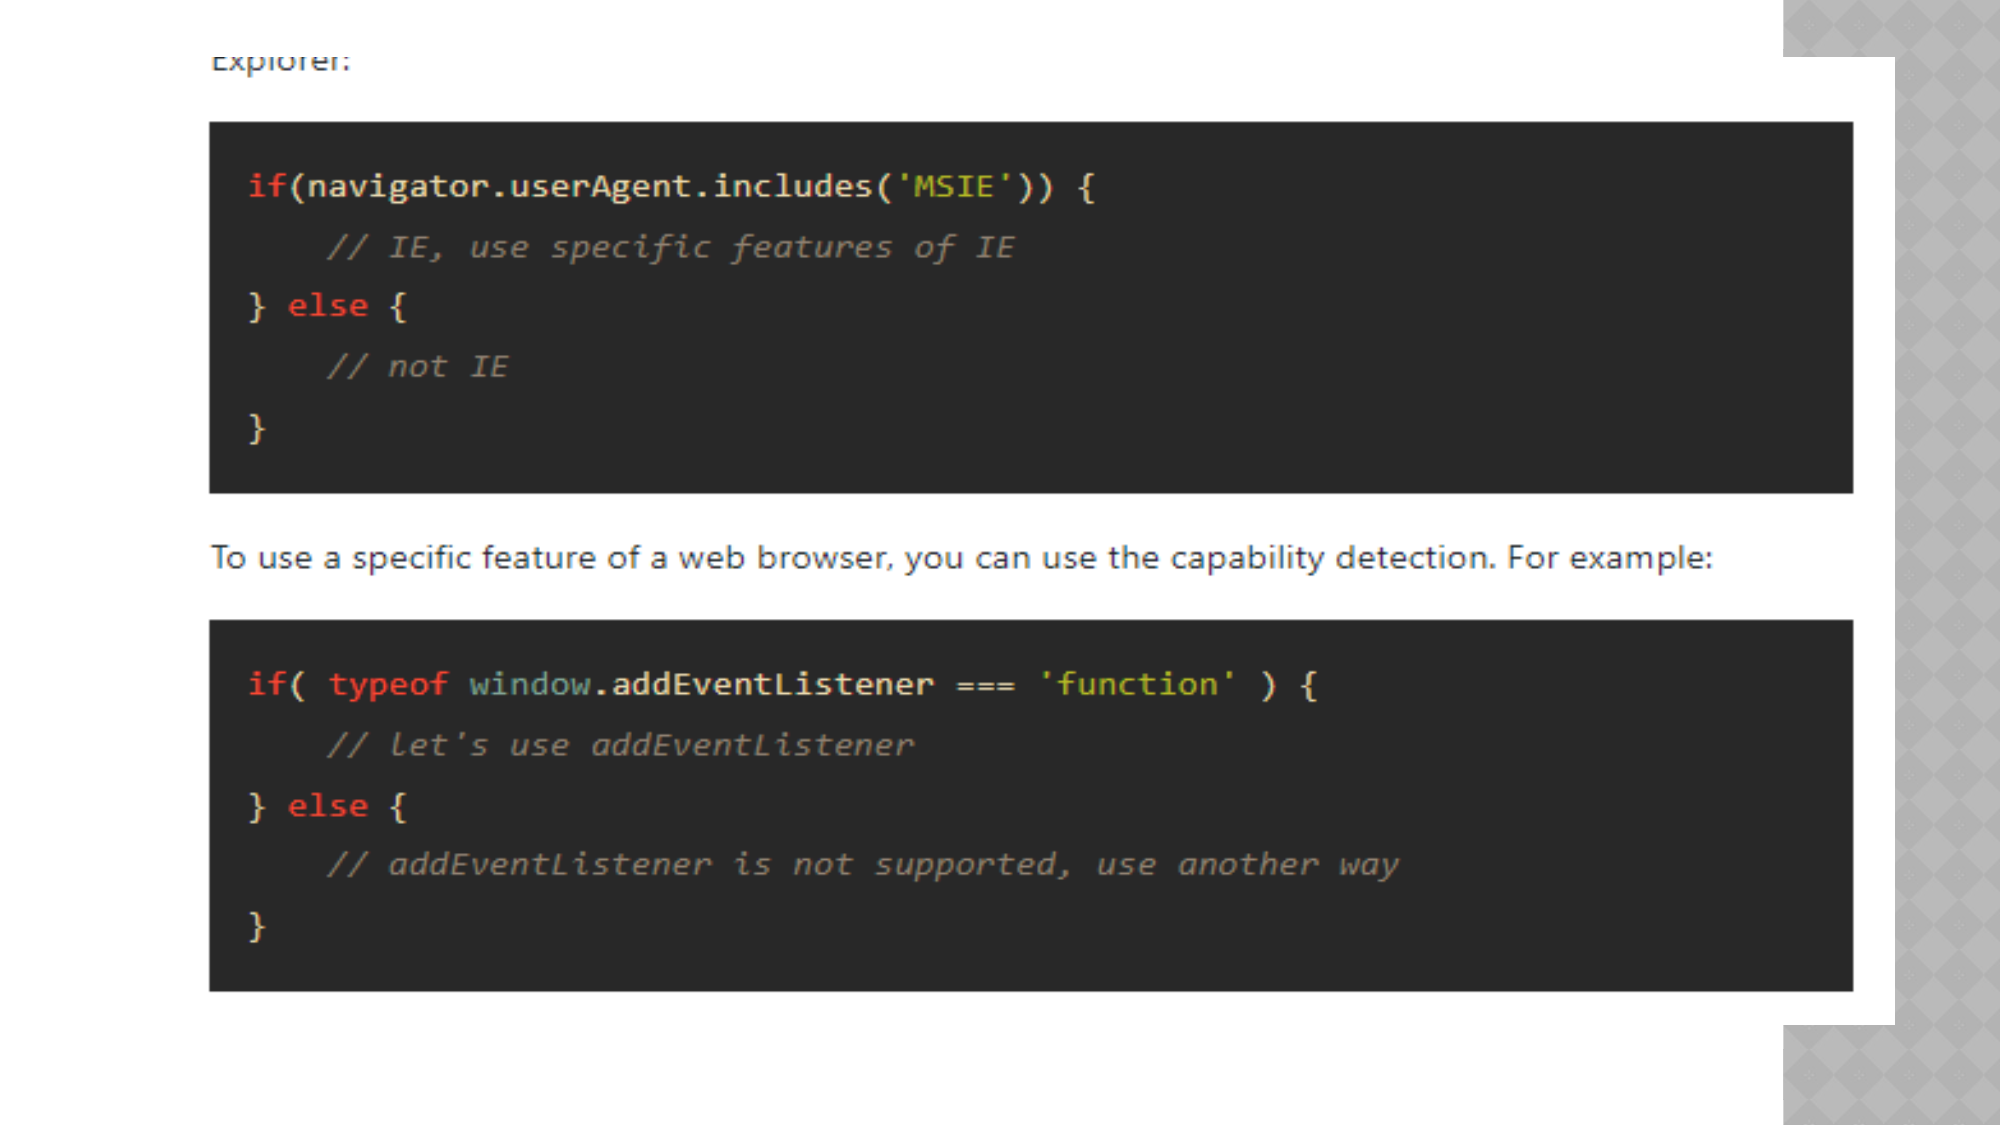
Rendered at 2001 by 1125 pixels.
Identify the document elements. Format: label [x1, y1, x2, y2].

list [89, 57, 1895, 1025]
